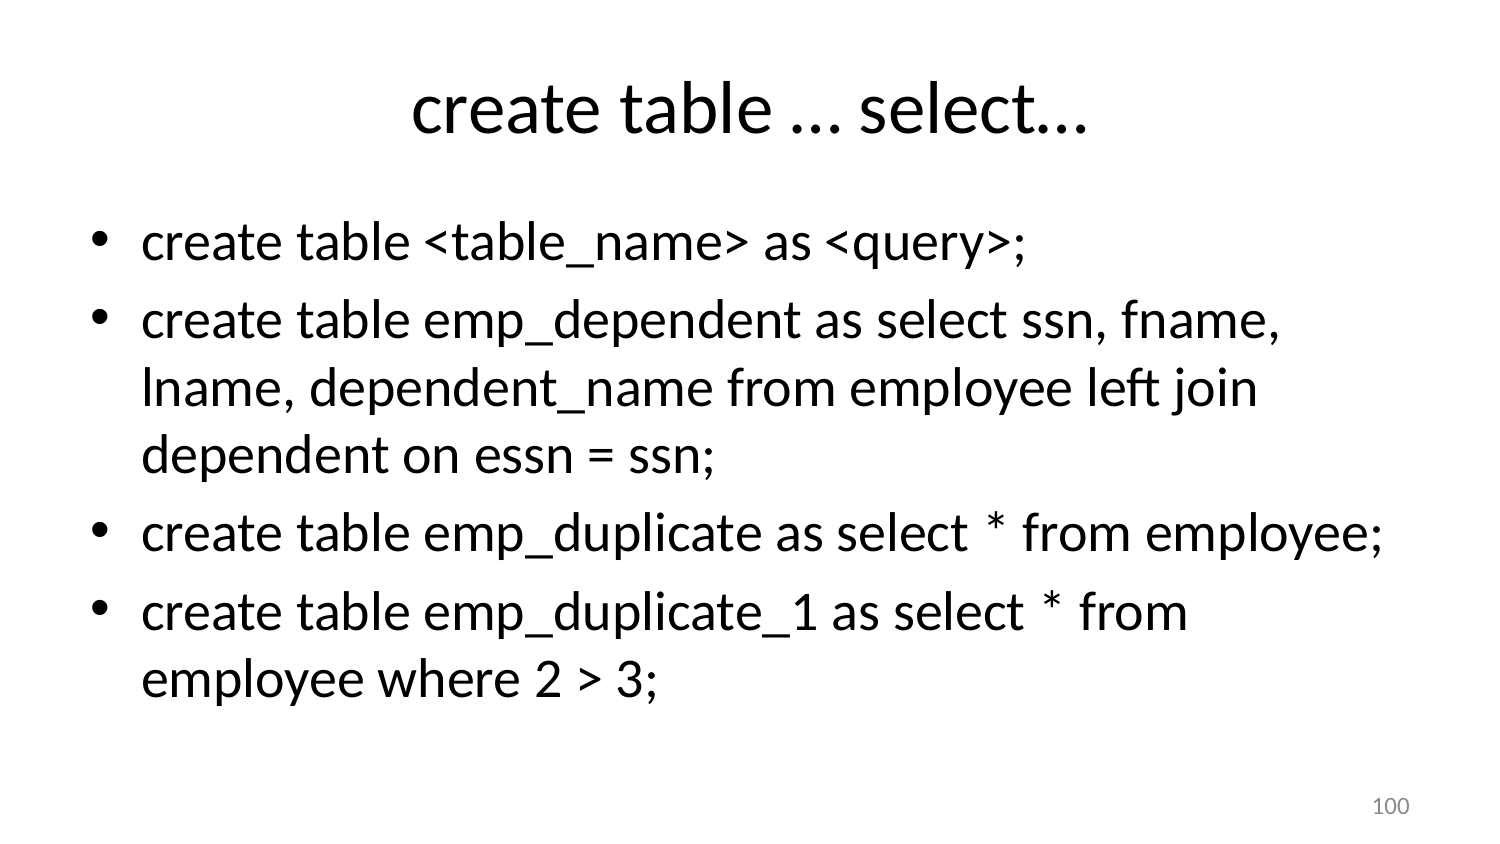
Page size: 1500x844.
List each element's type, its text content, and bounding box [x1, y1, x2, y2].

title create table … select… [75, 33, 1425, 175]
list create table <table_name> as <query>; create table emp_dependent as select ssn, fname, lname, dependent_name from employee left join dependent on essn = ssn; create table emp_duplicate as select * from employee; create table emp_duplicate_1 as select * from employee where 2 > 3; [75, 196, 1425, 754]
slide_number 100 [1074, 782, 1425, 827]
